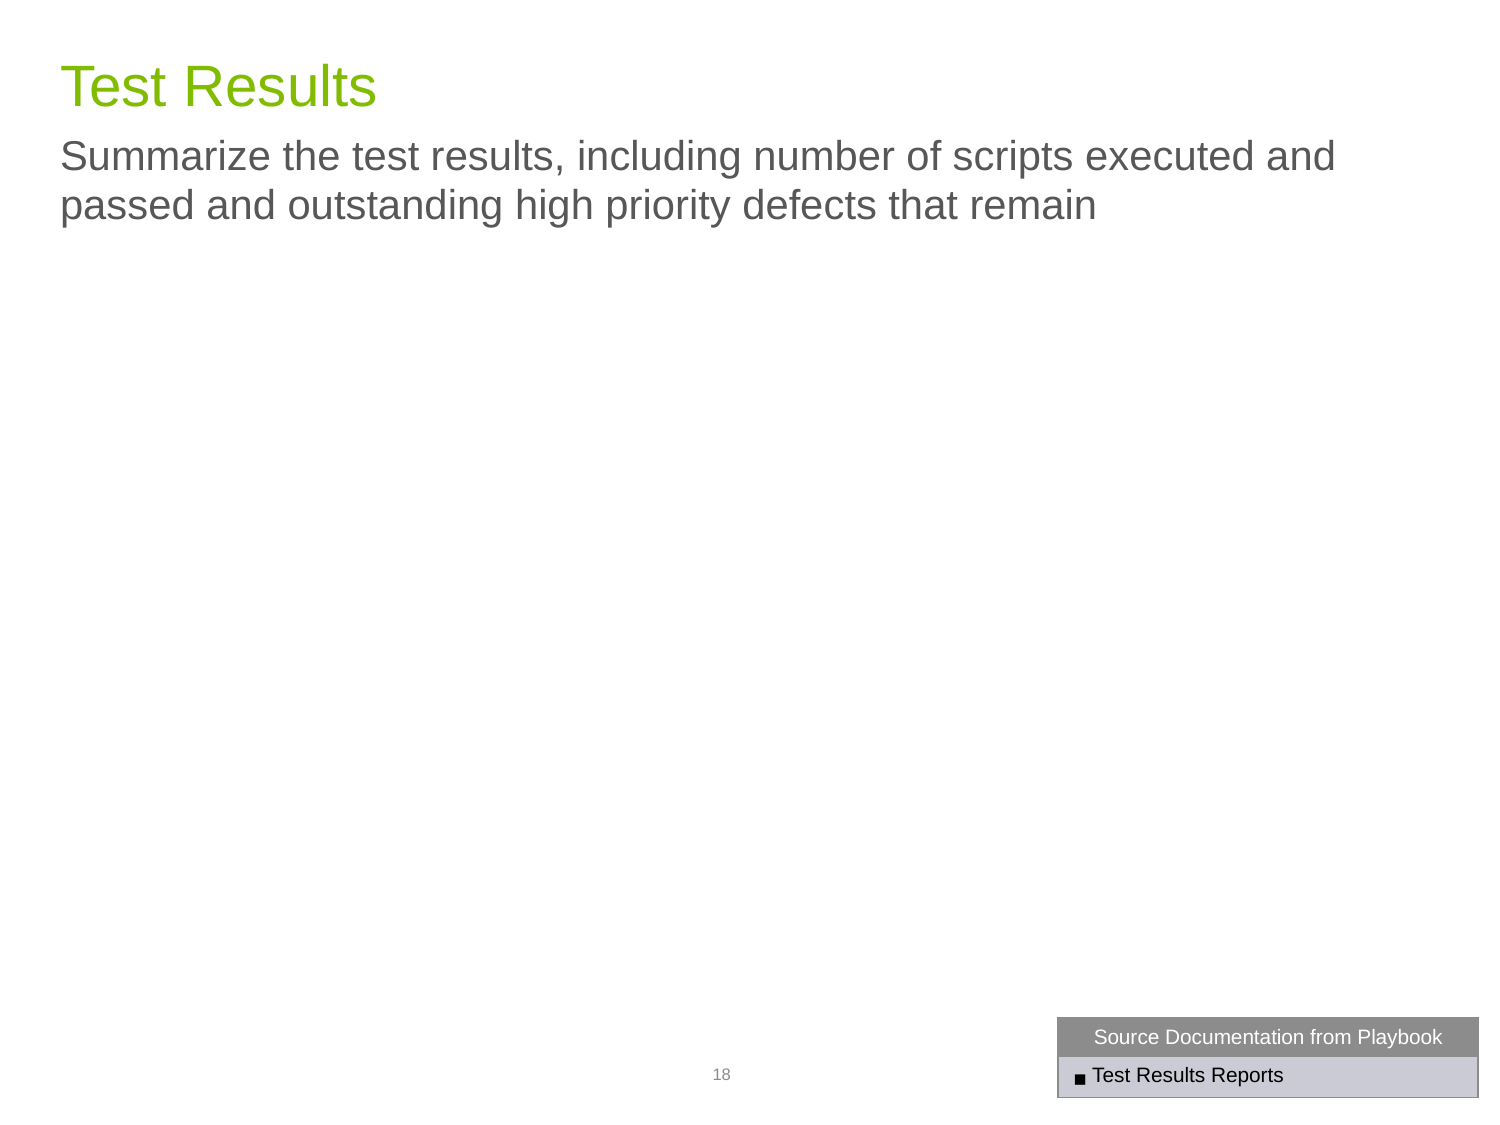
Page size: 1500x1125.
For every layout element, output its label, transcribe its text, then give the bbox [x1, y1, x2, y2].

table_cell Test Results Reports [1059, 1057, 1477, 1097]
title Test Results [60, 48, 1440, 126]
table_header Source Documentation from Playbook [1059, 1019, 1477, 1056]
list Summarize the test results, including number of scripts executed and passed and outstanding high priority defects that remain [60, 128, 1440, 253]
